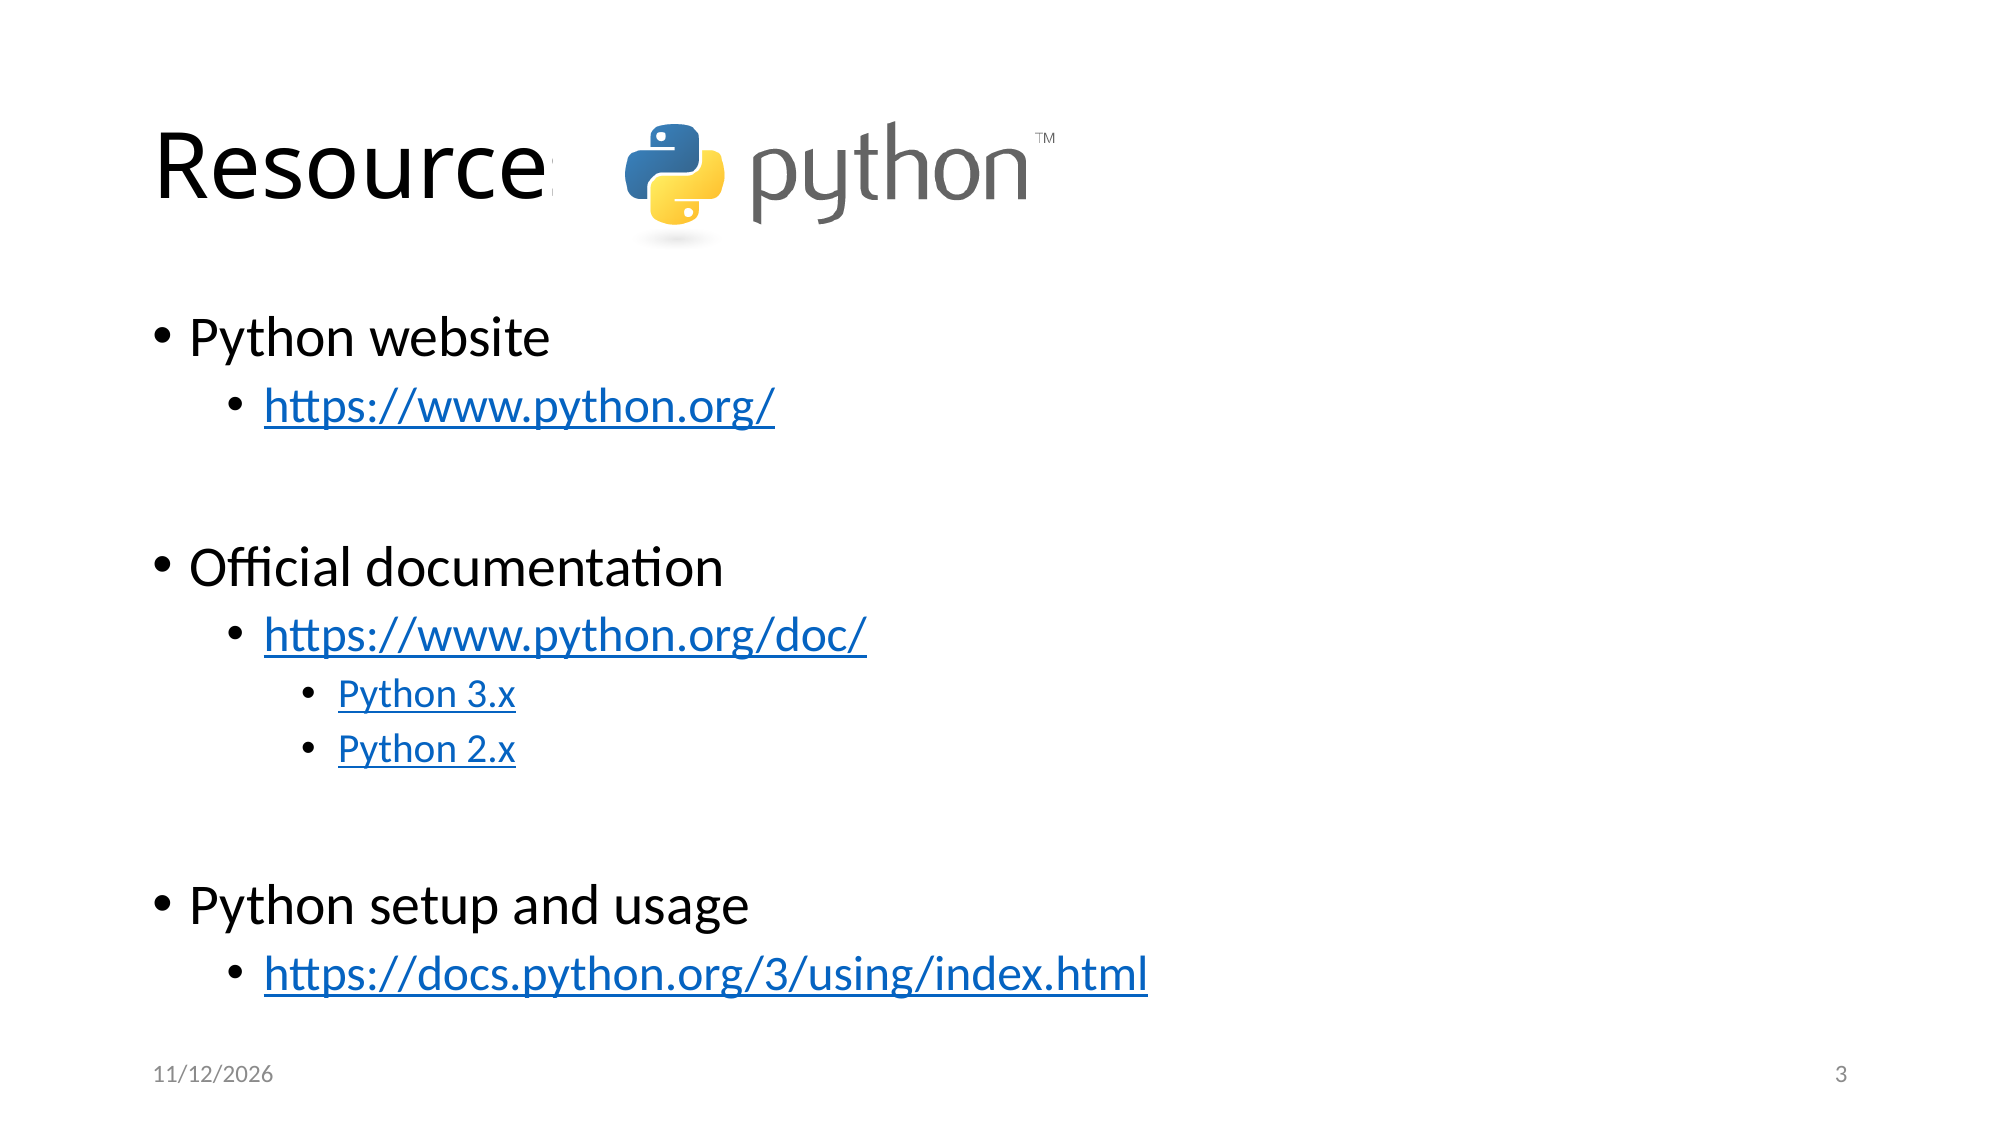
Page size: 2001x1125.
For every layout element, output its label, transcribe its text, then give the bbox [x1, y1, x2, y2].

list Python website https://www.python.org/ Official documentation https://www.python.org/doc/ Python 3.x Python 2.x Python setup and usage https://docs.python.org/3/using/index.html [137, 299, 1863, 1014]
slide_number 3 [1412, 1042, 1863, 1103]
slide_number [137, 1042, 588, 1103]
title Resources [137, 59, 1863, 278]
picture [553, 94, 1096, 278]
